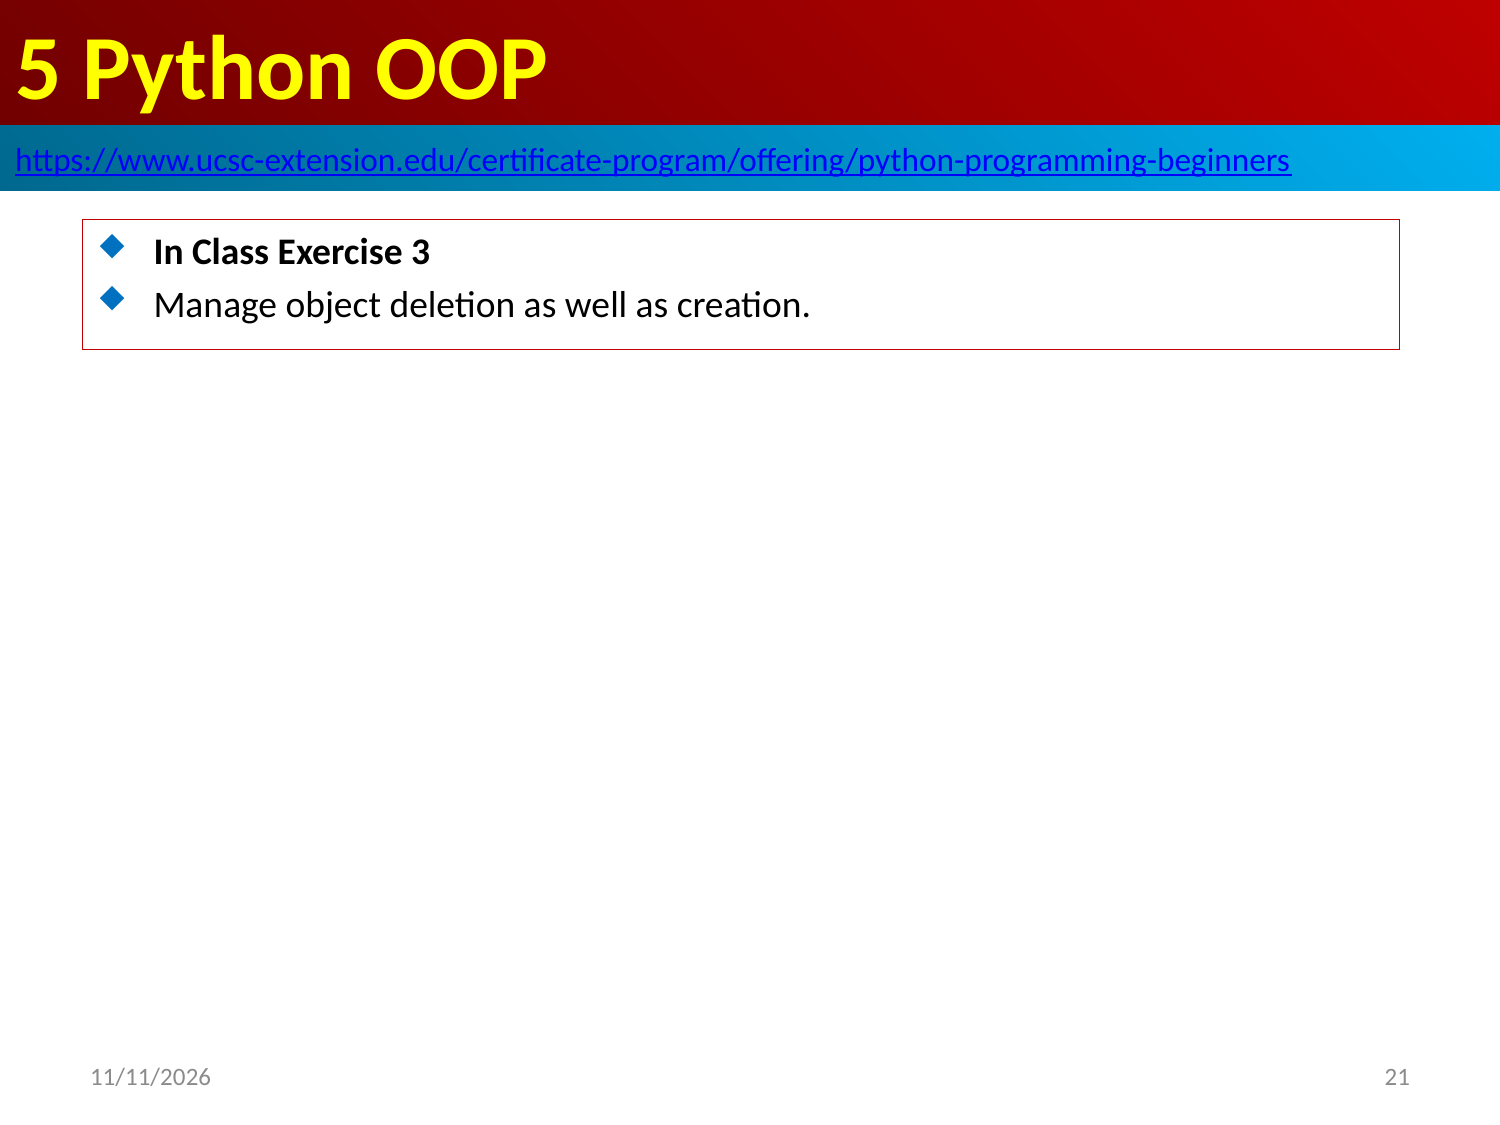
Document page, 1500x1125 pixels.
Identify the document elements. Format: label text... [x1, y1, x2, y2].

slide_number 21 [1074, 1042, 1425, 1109]
title 5 Python OOP [0, 0, 1500, 125]
text_box https://www.ucsc-extension.edu/certificate-program/offering/python-programming-beginners [0, 125, 1500, 191]
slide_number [75, 1042, 425, 1109]
subtitle In Class Exercise 3 Manage object deletion as well as creation. [82, 219, 1400, 350]
